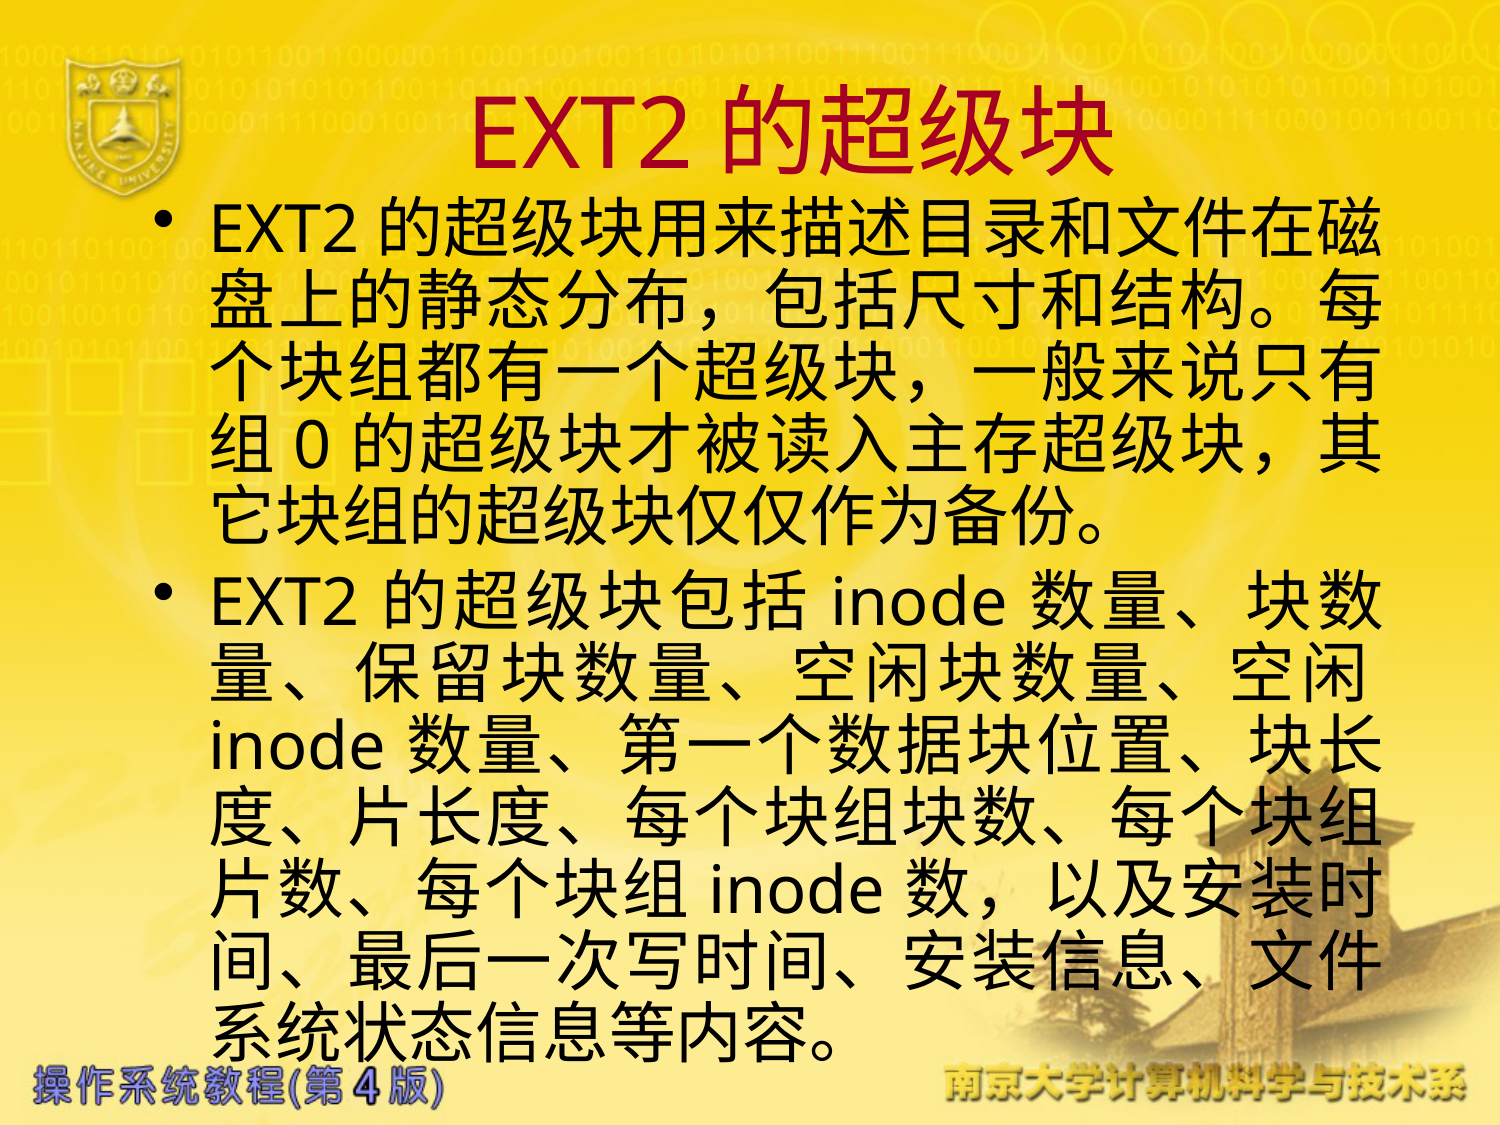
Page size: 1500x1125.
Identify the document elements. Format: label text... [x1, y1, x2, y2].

list EXT2的超级块用来描述目录和文件在磁盘上的静态分布，包括尺寸和结构。每个块组都有一个超级块，一般来说只有组0的超级块才被读入主存超级块，其它块组的超级块仅仅作为备份。 EXT2的超级块包括inode数量、块数量、保留块数量、空闲块数量、空闲inode数量、第一个数据块位置、块长度、片长度、每个块组块数、每个块组片数、每个块组inode数，以及安装时间、最后一次写时间、安装信息、文件系统状态信息等内容。 [137, 187, 1400, 1100]
picture [0, 0, 1500, 1125]
title EXT2的超级块 [112, 138, 1425, 238]
